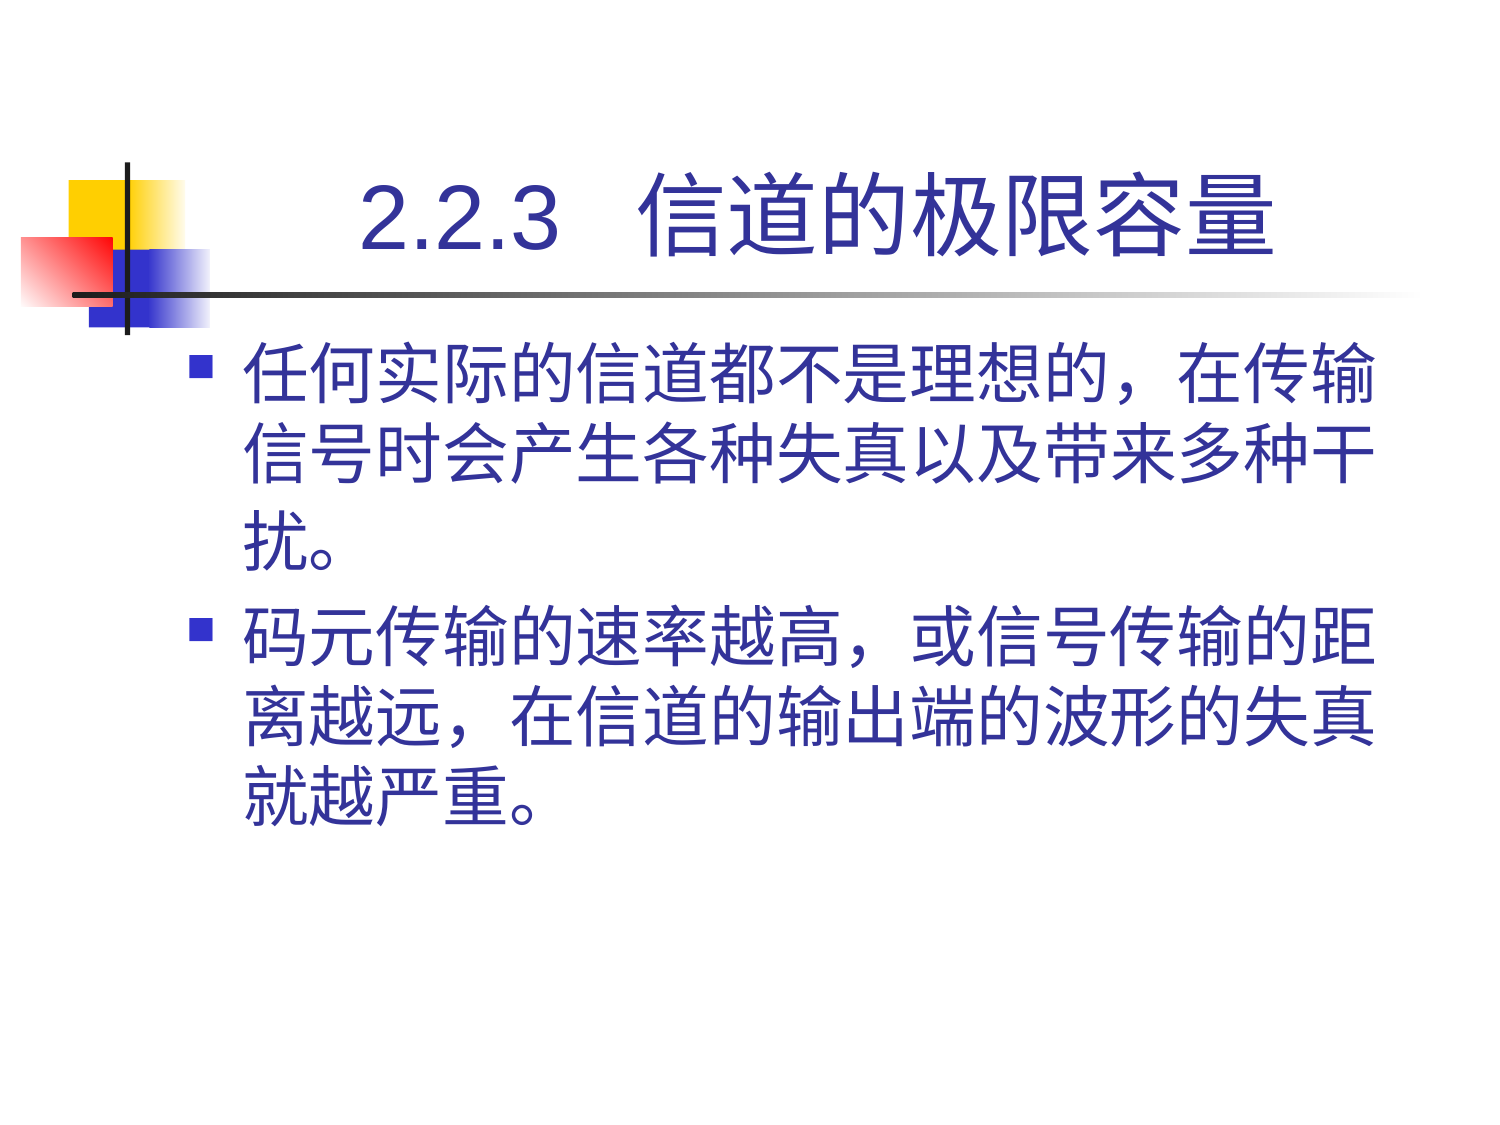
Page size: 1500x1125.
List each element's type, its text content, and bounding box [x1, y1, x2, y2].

list 任何实际的信道都不是理想的，在传输信号时会产生各种失真以及带来多种干扰。 码元传输的速率越高，或信号传输的距离越远，在信道的输出端的波形的失真就越严重。 [171, 324, 1447, 1000]
title 2.2.3 信道的极限容量 [188, 35, 1468, 275]
